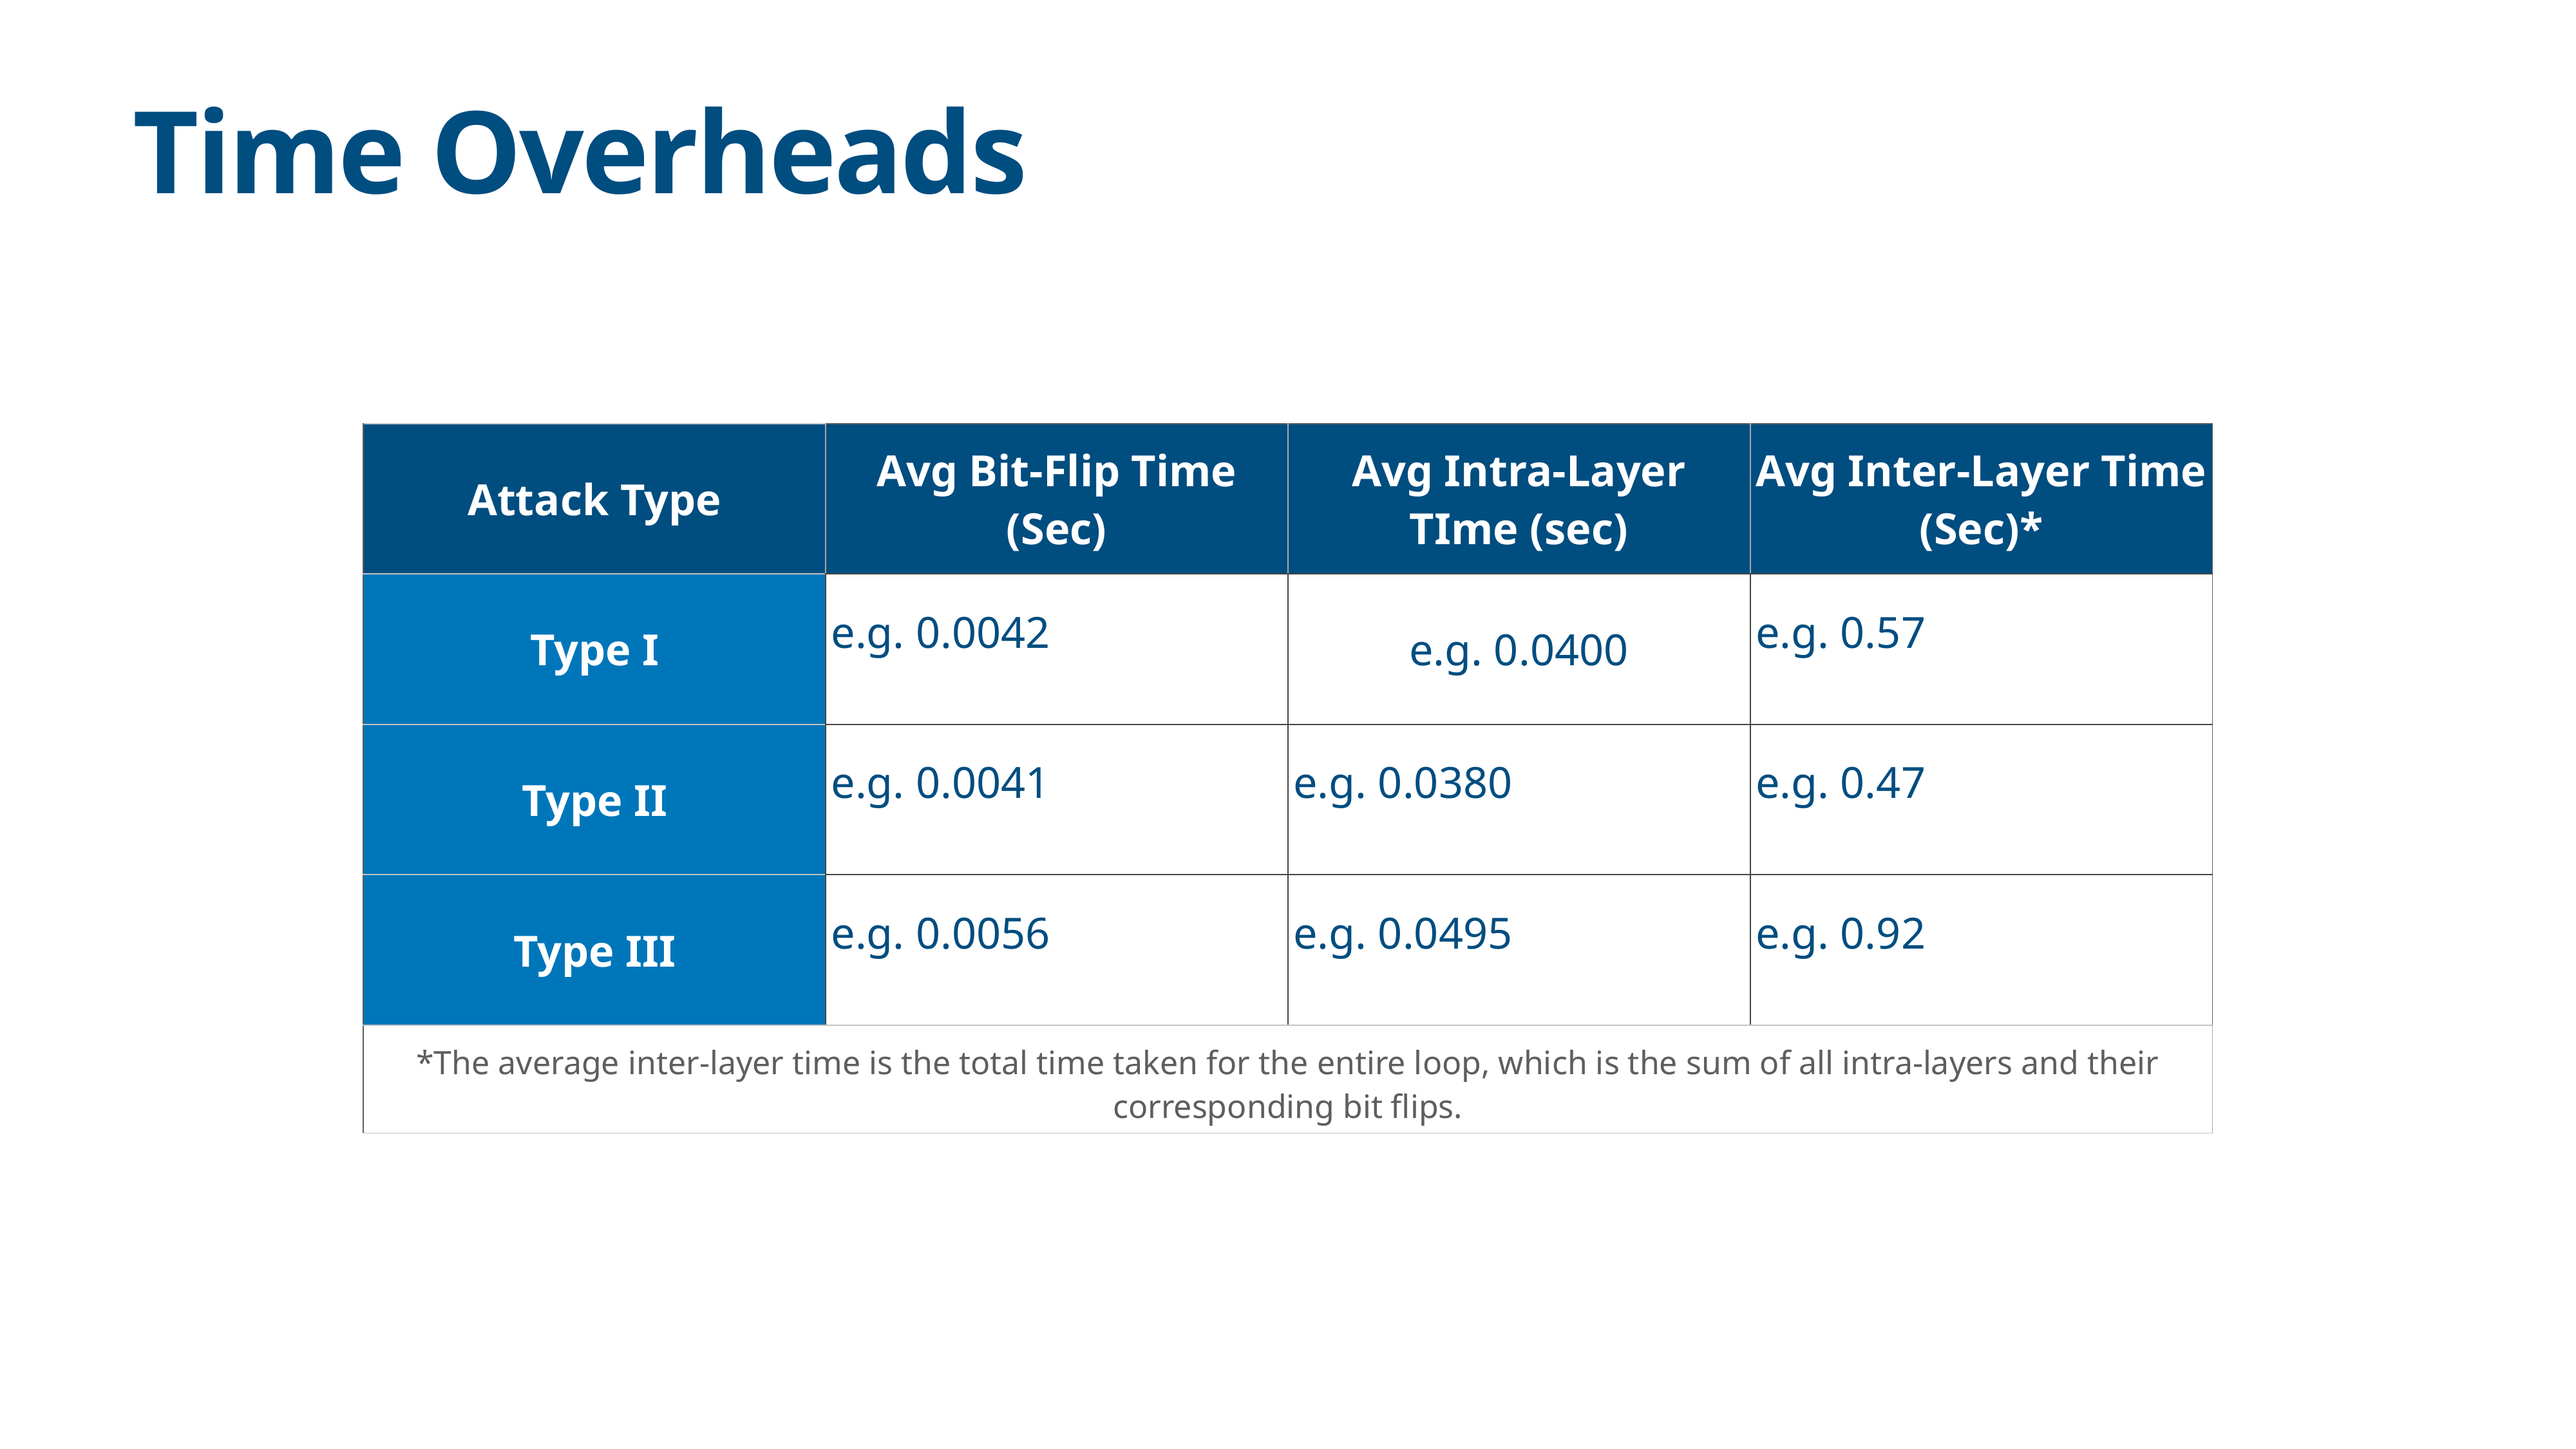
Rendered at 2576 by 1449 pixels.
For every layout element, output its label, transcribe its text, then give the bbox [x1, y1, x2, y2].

table_cell *The average inter-layer time is the total time taken for the entire loop, which is the sum of all intra-layers and their corresponding bit flips. [364, 1026, 2212, 1133]
table_cell e.g. 0.57 [1751, 574, 2212, 724]
title Time Overheads [127, 100, 2449, 252]
table_cell e.g. 0.0400 [1289, 574, 1750, 724]
table_header Avg Bit-Flip Time (Sec) [826, 424, 1287, 573]
table_cell e.g. 0.0495 [1289, 875, 1750, 1025]
table_cell e.g. 0.0041 [826, 725, 1287, 874]
table_cell e.g. 0.47 [1751, 725, 2212, 874]
table_header Avg Intra-Layer TIme (sec) [1289, 424, 1750, 573]
table_cell e.g. 0.0056 [826, 875, 1287, 1025]
table_cell e.g. 0.0042 [826, 574, 1287, 724]
table_cell Type I [364, 574, 825, 724]
table_cell e.g. 0.0380 [1289, 725, 1750, 874]
table_header Avg Inter-Layer Time (Sec)* [1751, 424, 2212, 573]
table_cell Type II [364, 725, 825, 874]
table_cell e.g. 0.92 [1751, 875, 2212, 1025]
table_header Attack Type [364, 424, 825, 573]
table_cell Type III [364, 875, 825, 1025]
